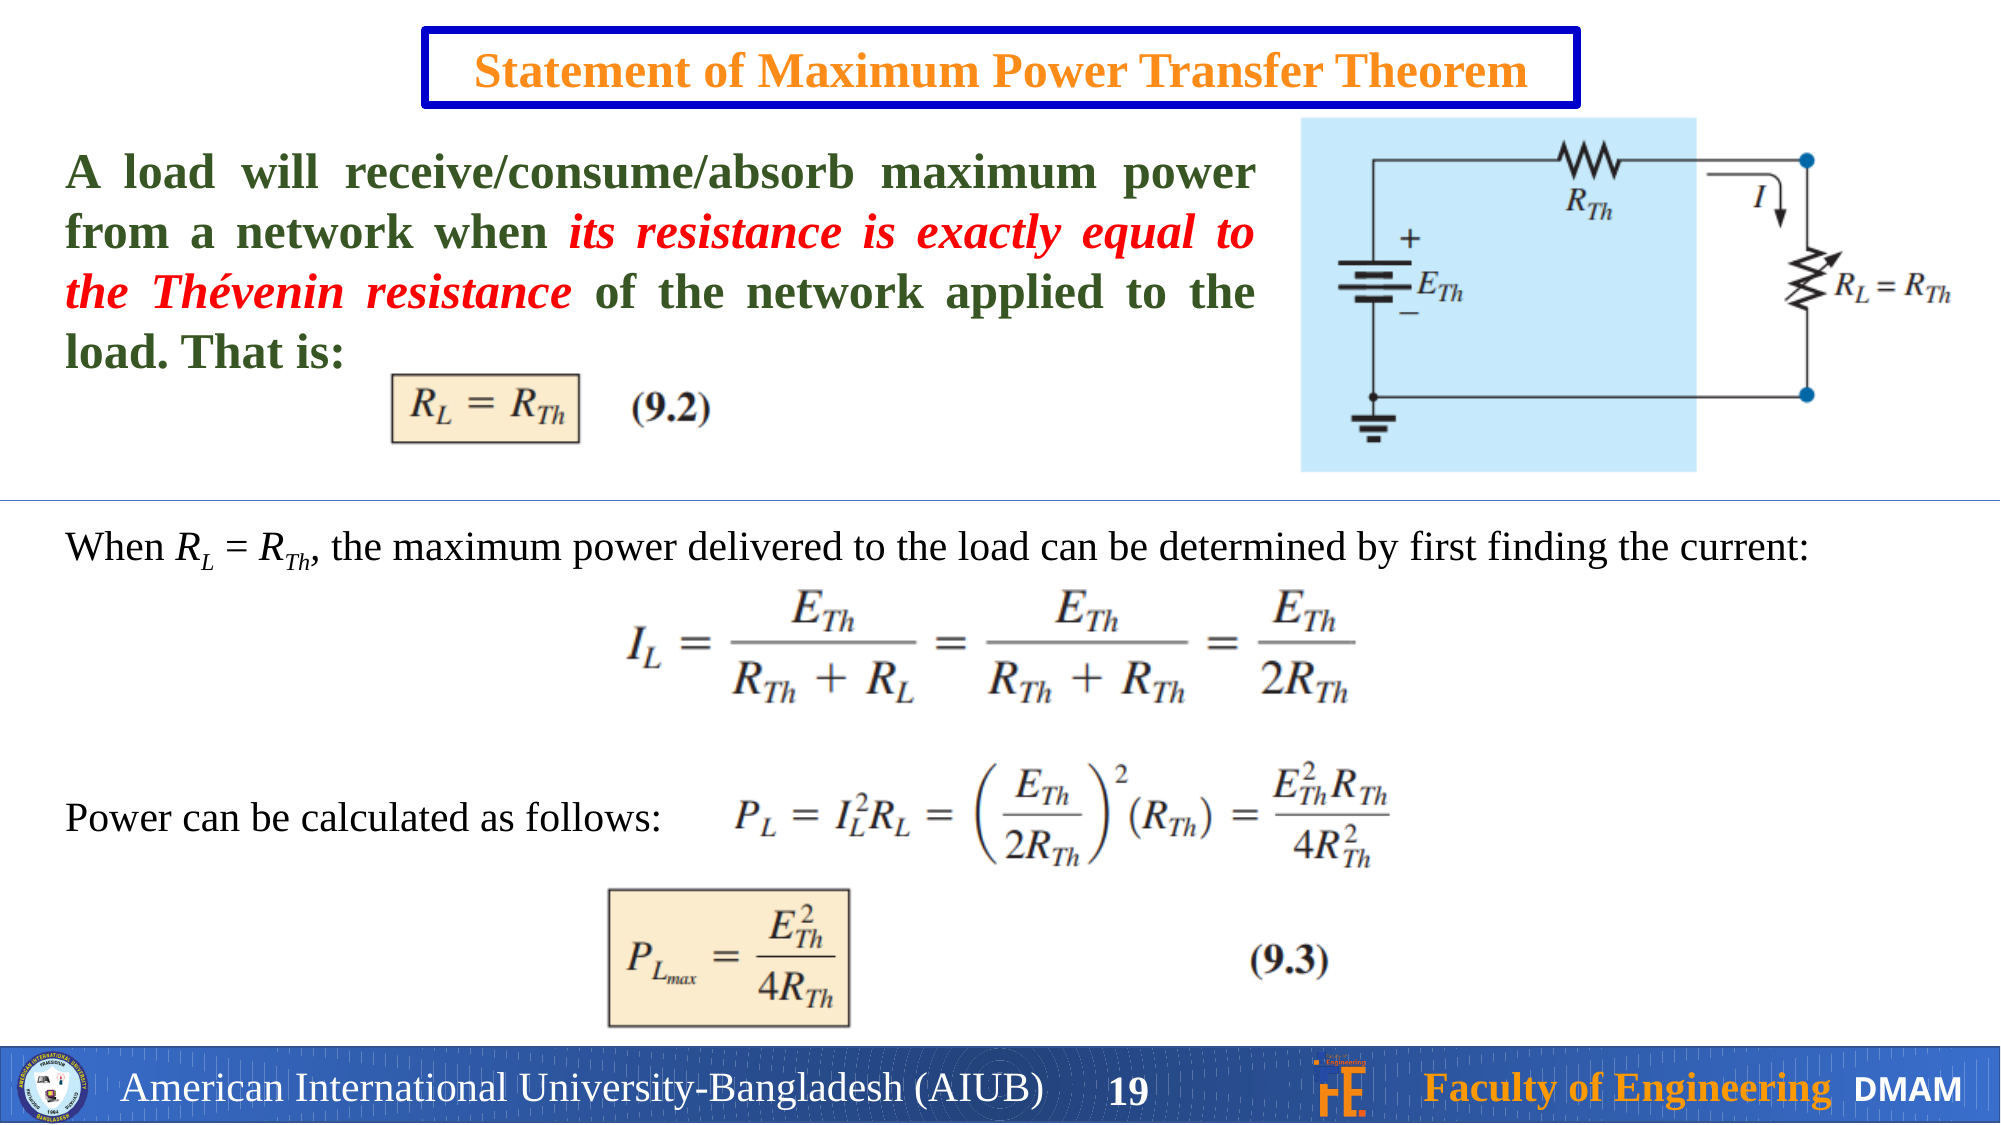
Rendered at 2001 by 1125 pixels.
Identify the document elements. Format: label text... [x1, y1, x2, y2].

picture [384, 366, 718, 449]
text_box A load will receive/consume/absorb maximum power from a network when its resistance is exactly equal to the Thévenin resistance of the network applied to the load. That is: [50, 131, 1271, 387]
picture [1302, 1046, 1378, 1122]
picture [625, 576, 1378, 728]
text_box When RL = RTh, the maximum power delivered to the load can be determined by first finding the current: [50, 511, 1882, 583]
picture [15, 1049, 90, 1125]
text_box Statement of Maximum Power Transfer Theorem [425, 30, 1578, 105]
text_box 19 [1046, 1058, 1211, 1119]
text_box Power can be calculated as follows: [50, 782, 717, 847]
picture [598, 747, 1407, 1030]
picture [1296, 112, 1957, 477]
